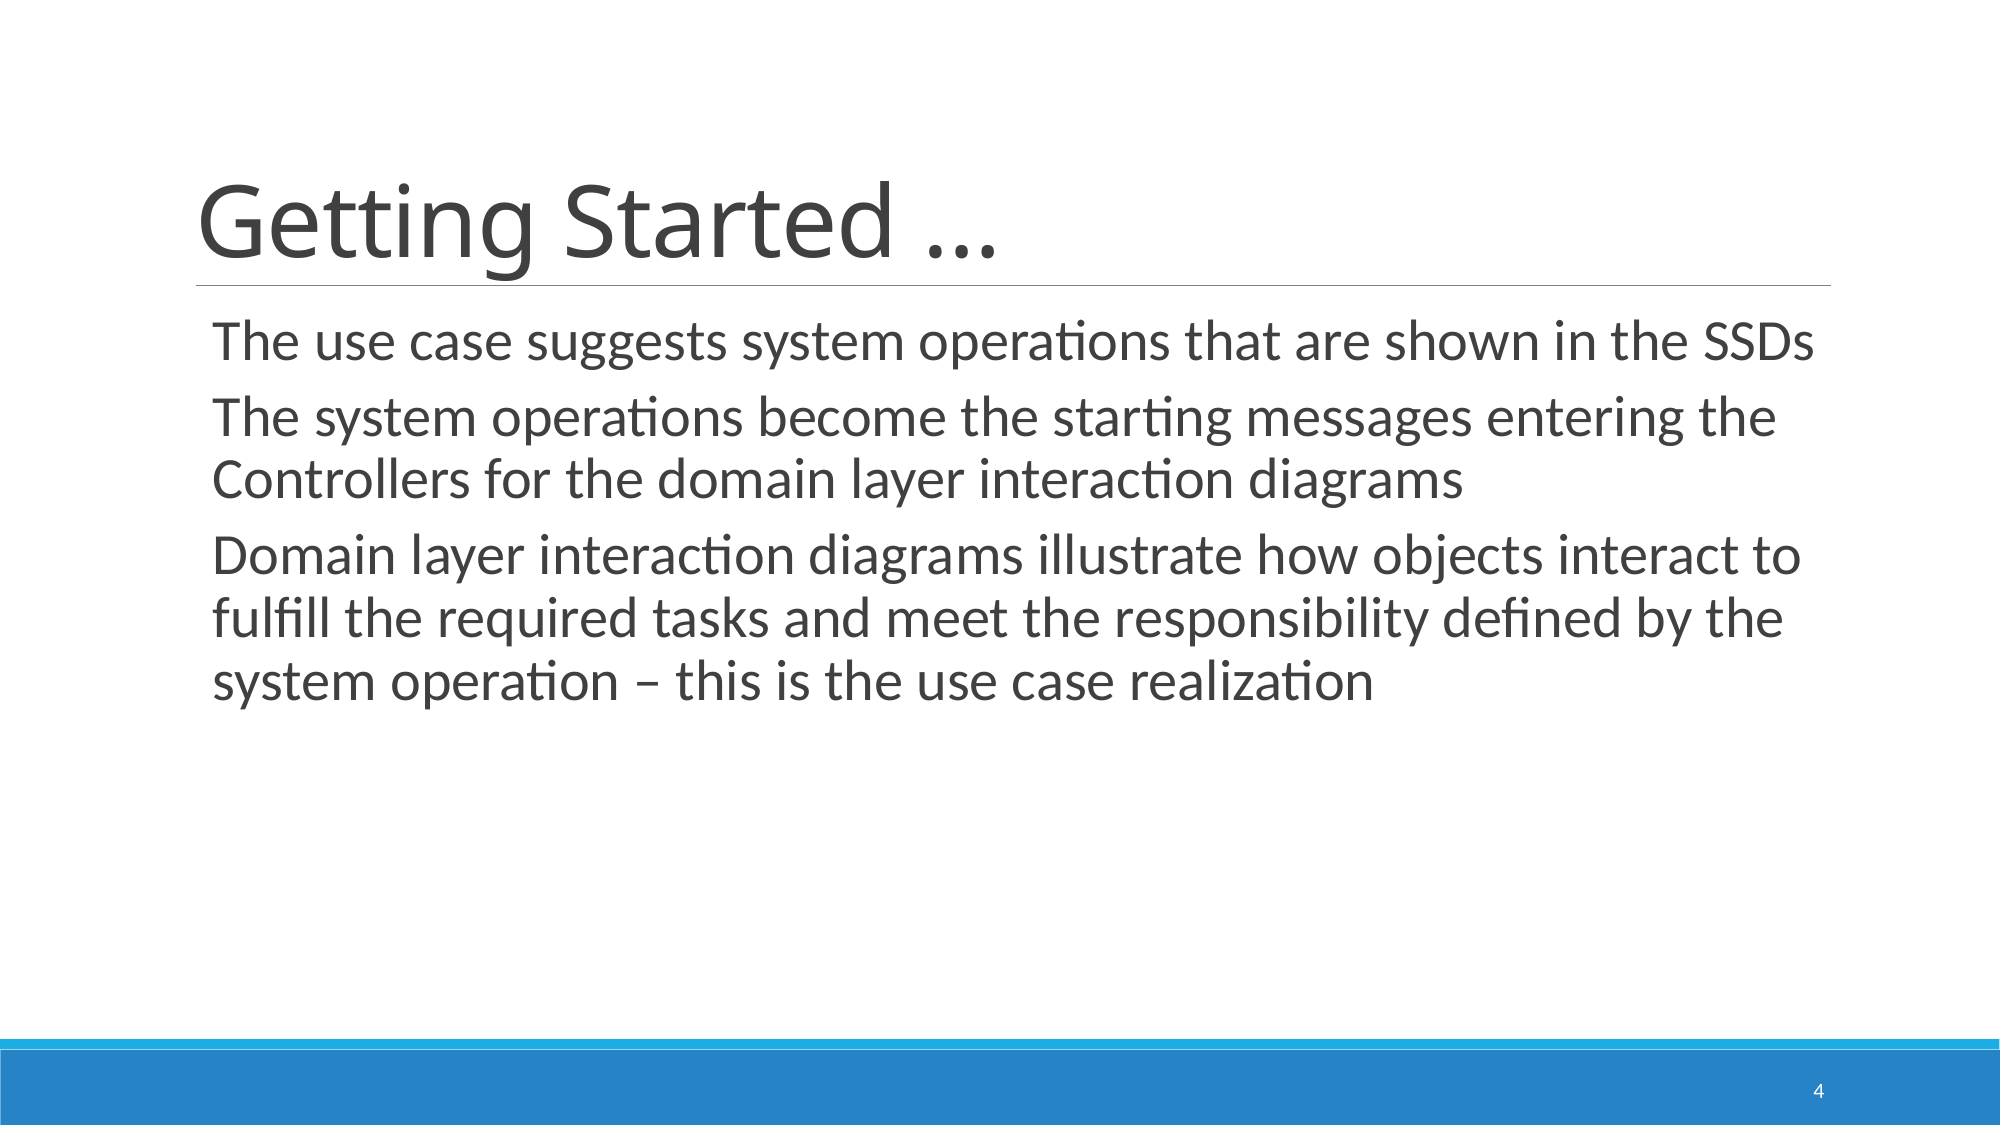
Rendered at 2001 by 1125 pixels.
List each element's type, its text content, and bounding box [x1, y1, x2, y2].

title Getting Started … [180, 47, 1830, 285]
list The use case suggests system operations that are shown in the SSDs The system operations become the starting messages entering the Controllers for the domain layer interaction diagrams Domain layer interaction diagrams illustrate how objects interact to fulfill the required tasks and meet the responsibility defined by the system operation – this is the use case realization [180, 302, 1830, 963]
slide_number 4 [1624, 1059, 1840, 1120]
